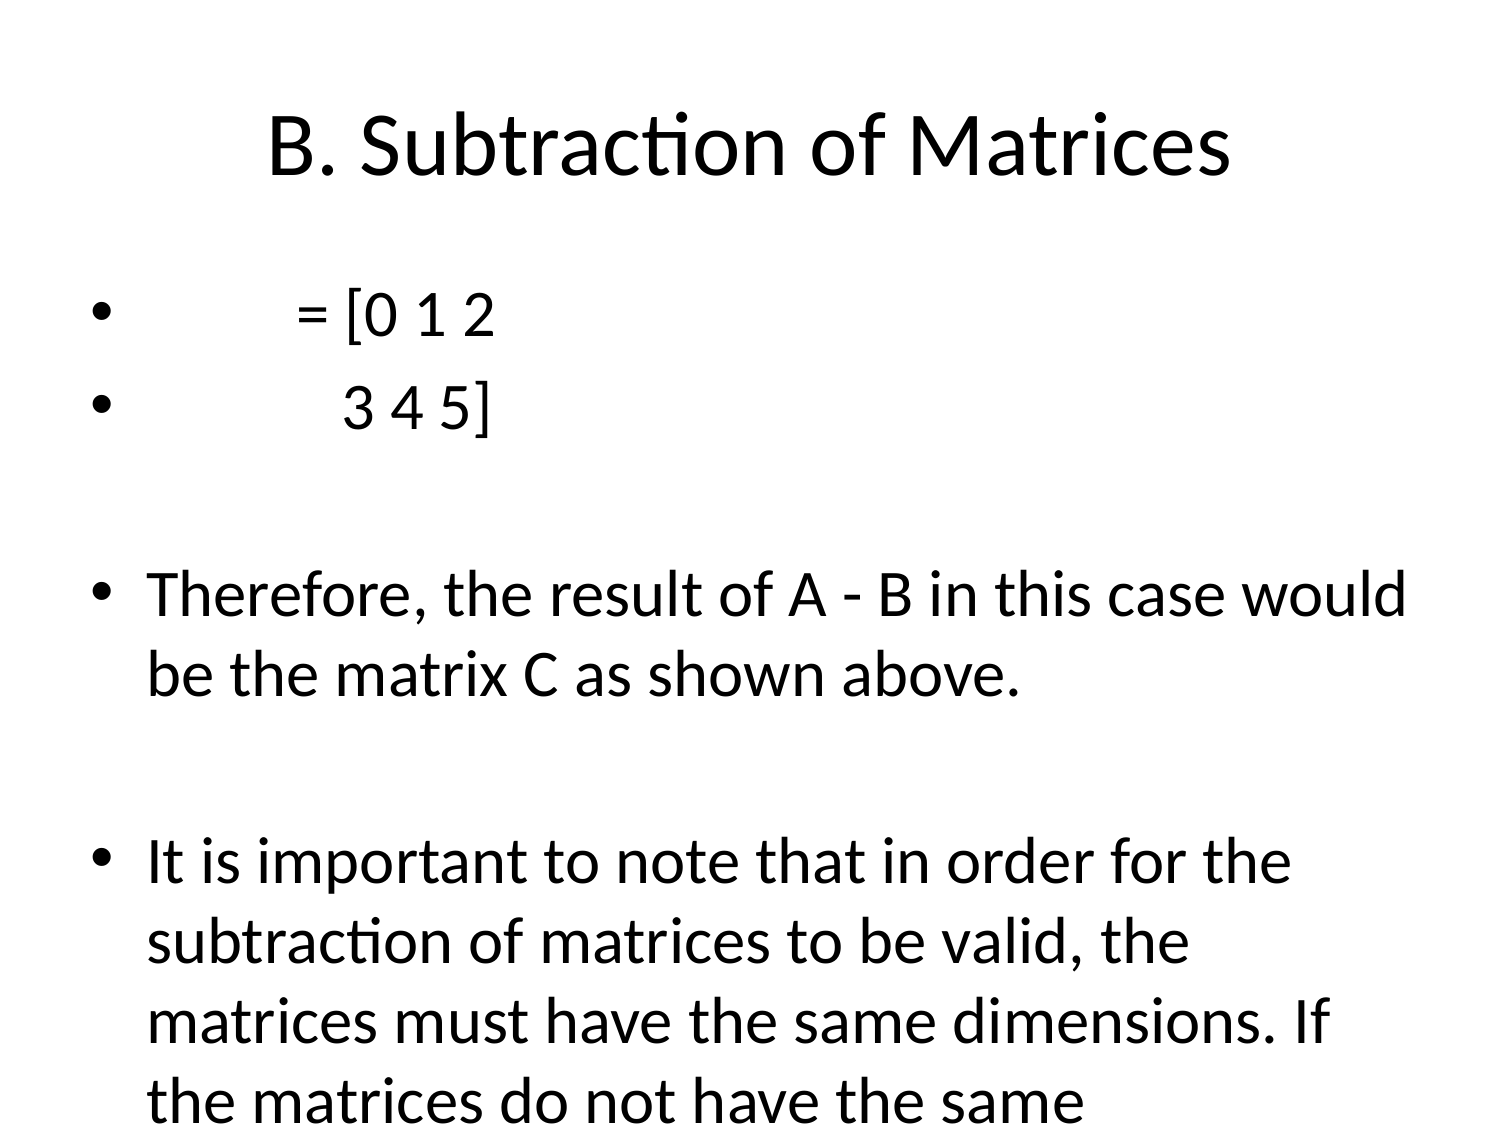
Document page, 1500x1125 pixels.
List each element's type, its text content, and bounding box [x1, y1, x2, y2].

title B. Subtraction of Matrices [75, 45, 1425, 233]
list = [0 1 2 3 4 5] Therefore, the result of A - B in this case would be the matrix C as shown above. It is important to note that in order for the subtraction of matrices to be valid, the matrices must have the same dimensions. If the matrices do not have the same dimensions, the subtraction operation cannot be carried out. [75, 262, 1425, 1005]
